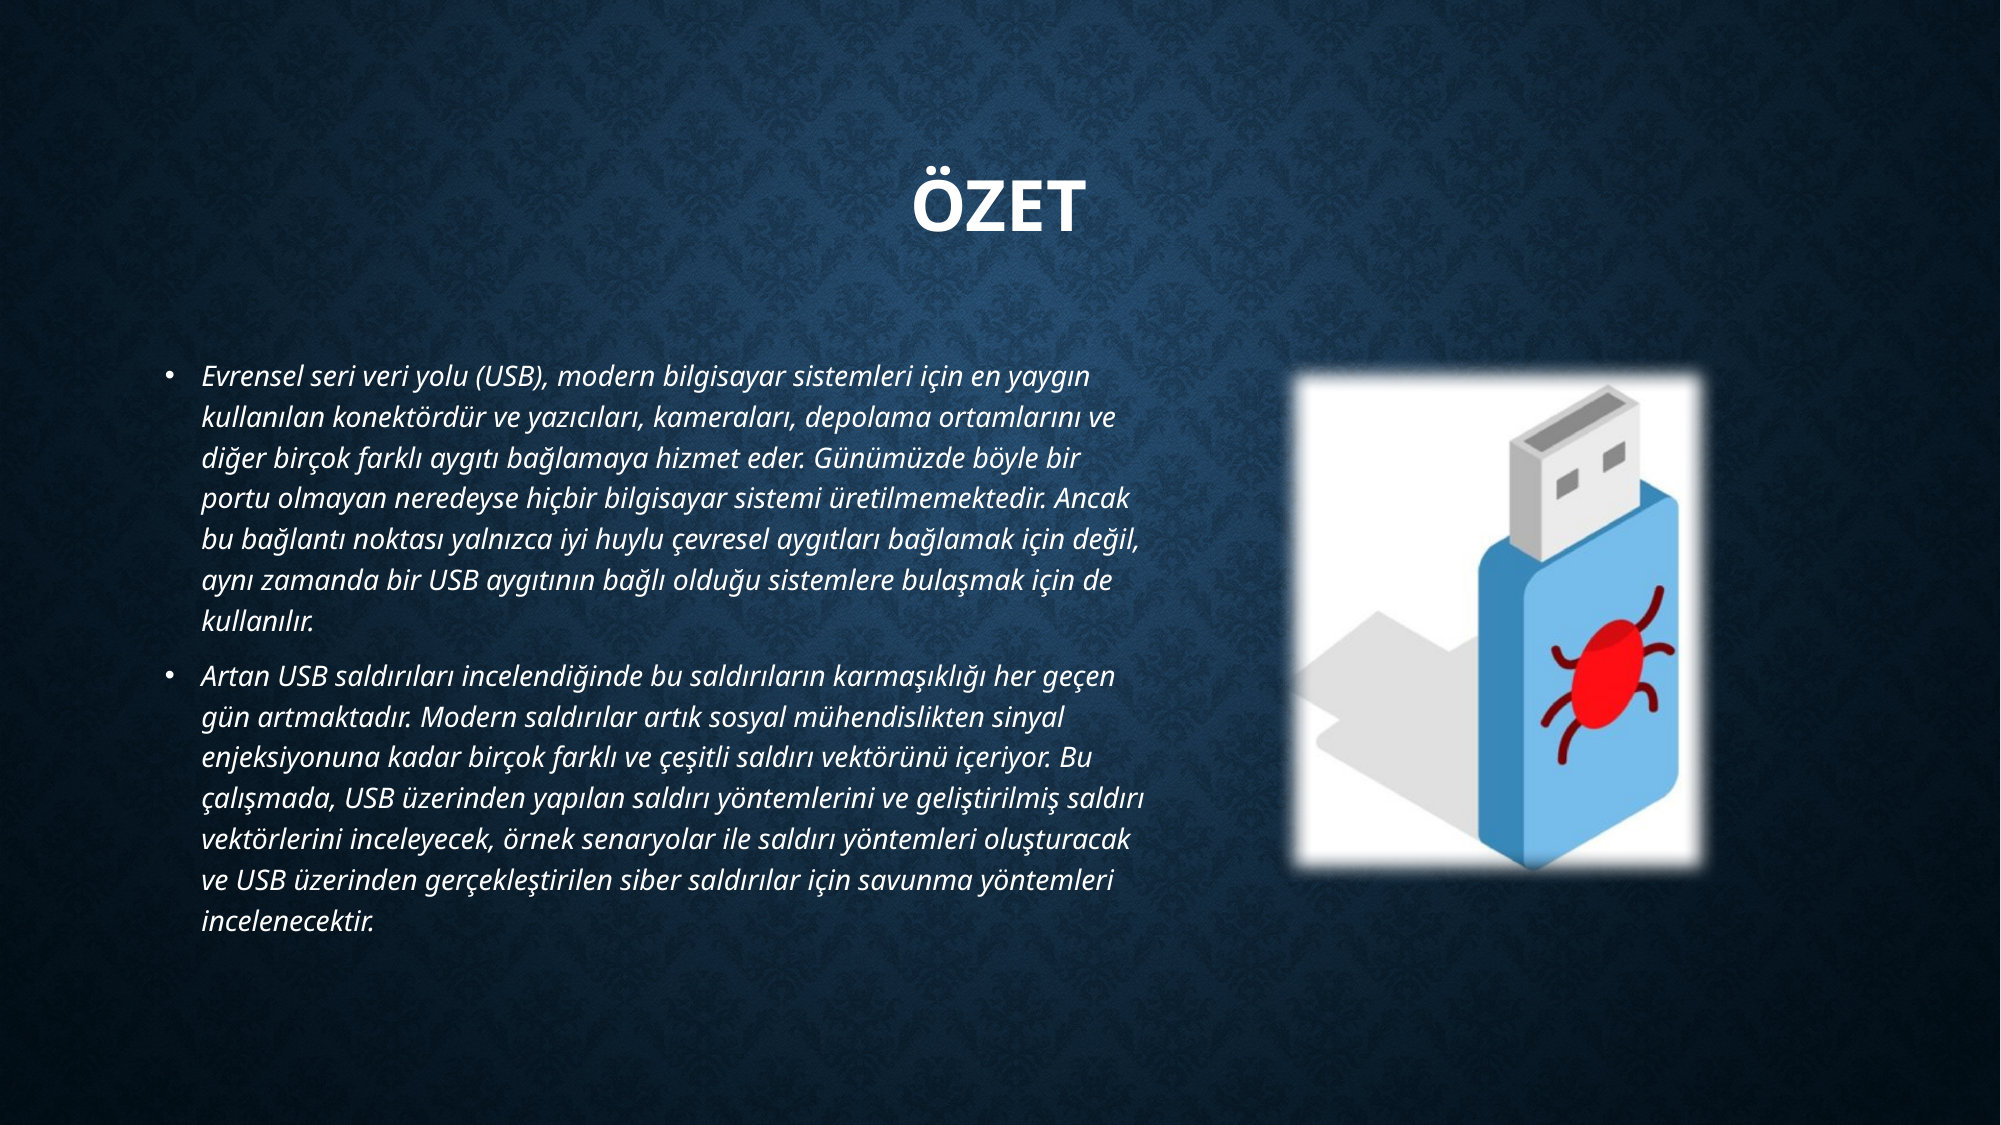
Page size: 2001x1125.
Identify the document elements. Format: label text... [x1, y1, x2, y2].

title özet [149, 99, 1849, 318]
list Evrensel seri veri yolu (USB), modern bilgisayar sistemleri için en yaygın kullanılan konektördür ve yazıcıları, kameraları, depolama ortamlarını ve diğer birçok farklı aygıtı bağlamaya hizmet eder. Günümüzde böyle bir portu olmayan neredeyse hiçbir bilgisayar sistemi üretilmemektedir. Ancak bu bağlantı noktası yalnızca iyi huylu çevresel aygıtları bağlamak için değil, aynı zamanda bir USB aygıtının bağlı olduğu sistemlere bulaşmak için de kullanılır. Artan USB saldırıları incelendiğinde bu saldırıların karmaşıklığı her geçen gün artmaktadır. Modern saldırılar artık sosyal mühendislikten sinyal enjeksiyonuna kadar birçok farklı ve çeşitli saldırı vektörünü içeriyor. Bu çalışmada, USB üzerinden yapılan saldırı yöntemlerini ve geliştirilmiş saldırı vektörlerini inceleyecek, örnek senaryolar ile saldırı yöntemleri oluşturacak ve USB üzerinden gerçekleştirilen siber saldırılar için savunma yöntemleri incelenecektir. [149, 343, 1171, 950]
picture [1275, 355, 1720, 885]
